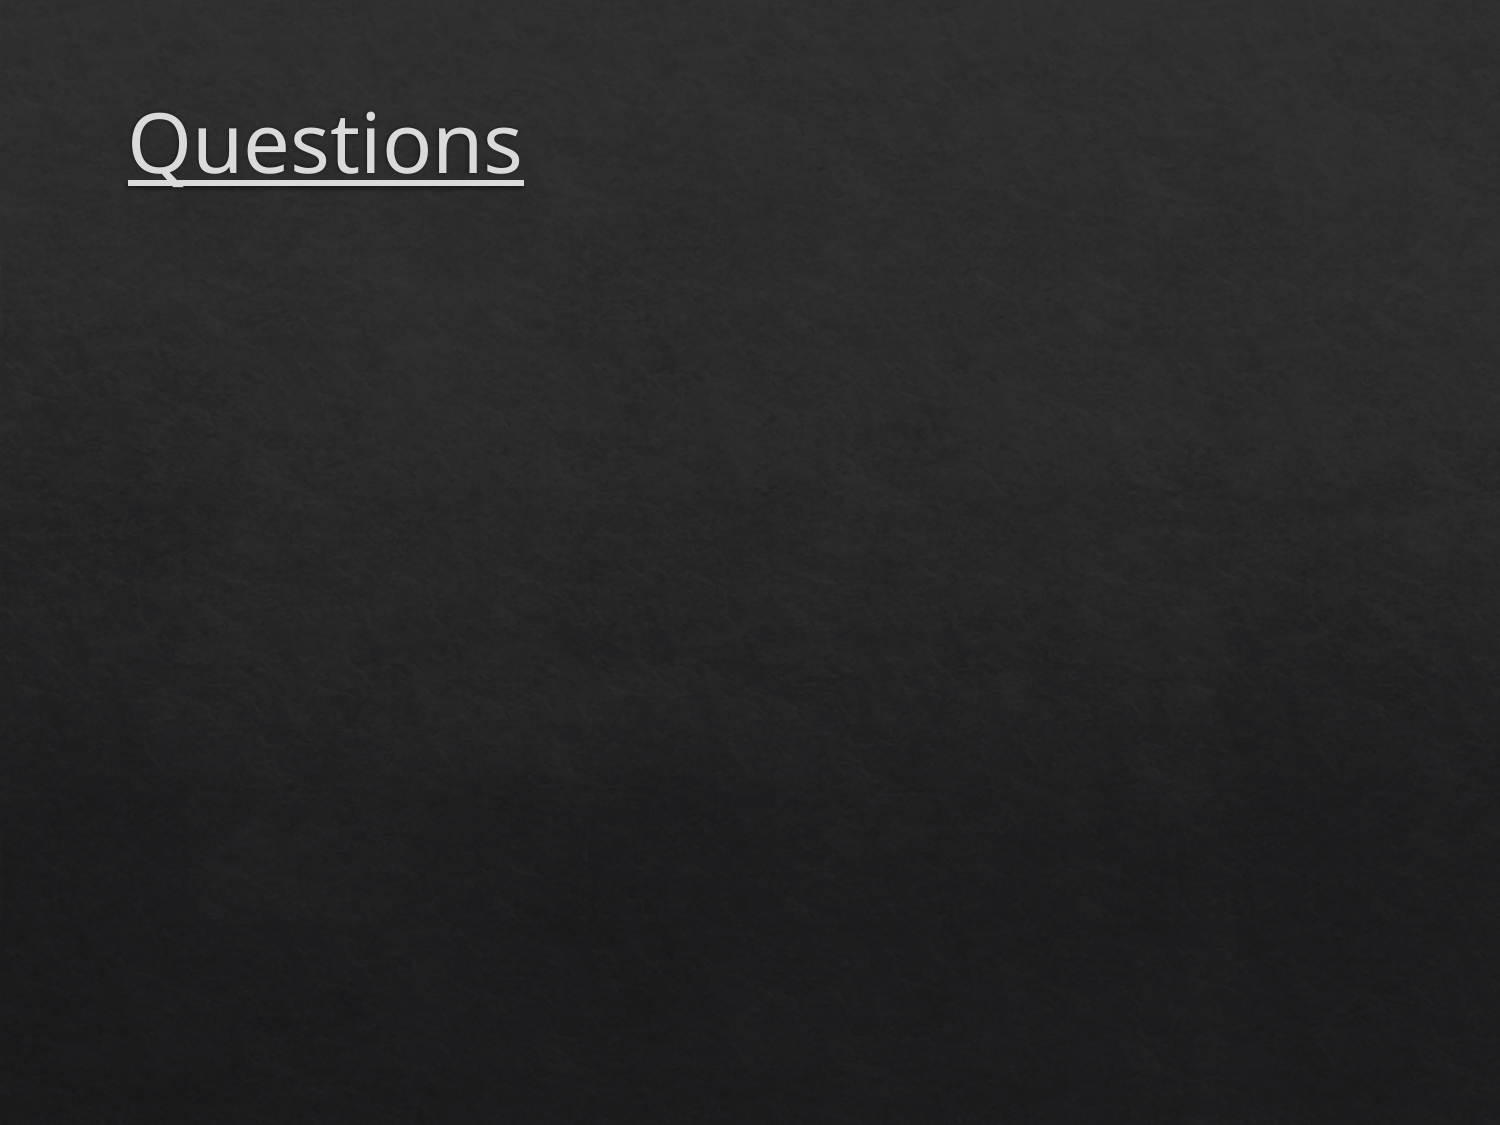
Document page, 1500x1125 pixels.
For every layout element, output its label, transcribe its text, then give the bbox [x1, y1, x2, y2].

title Questions [112, 61, 1387, 221]
